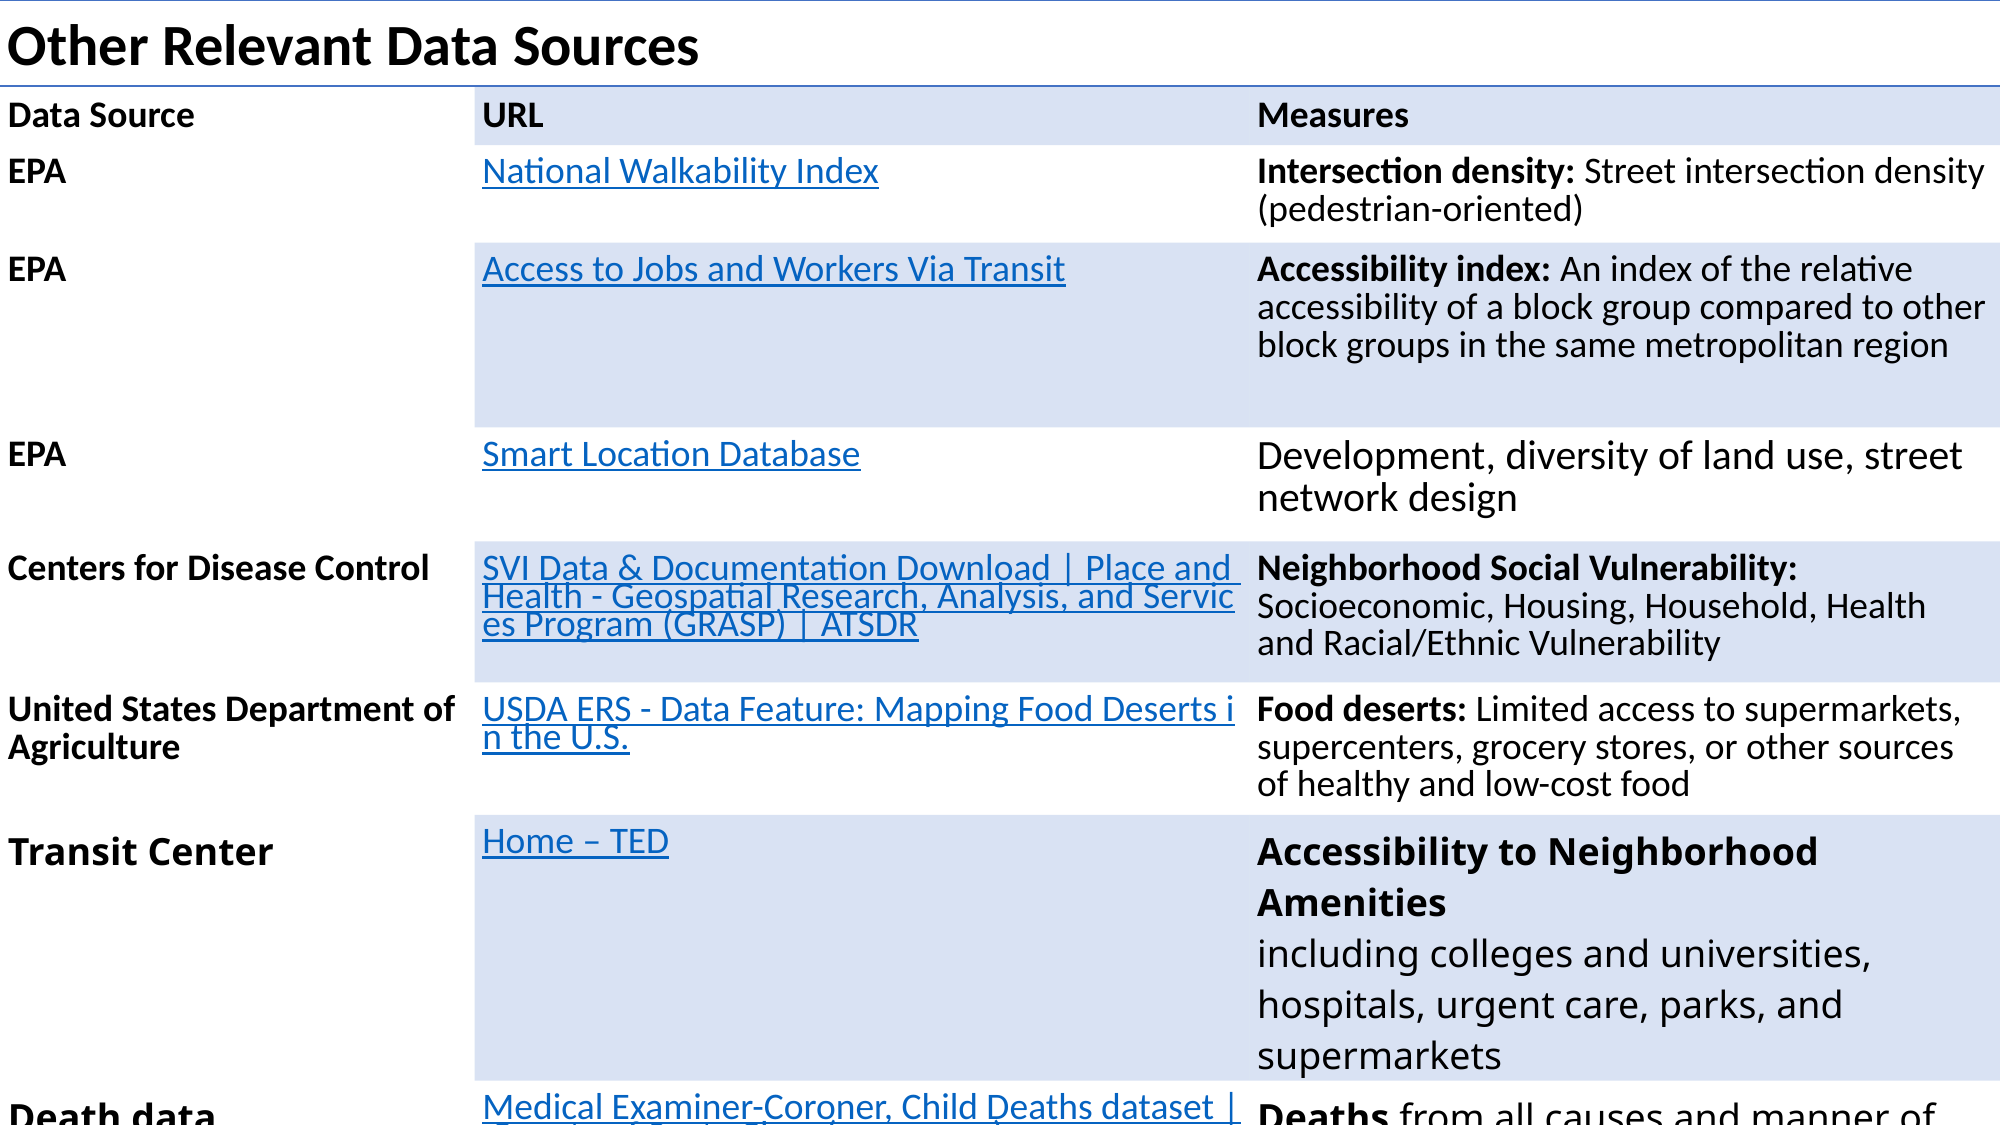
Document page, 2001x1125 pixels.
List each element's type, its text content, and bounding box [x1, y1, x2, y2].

table_cell EPA [0, 243, 475, 427]
table_cell Access to Jobs and Workers Via Transit [475, 243, 1249, 427]
table_cell Transit Center [0, 815, 475, 1081]
table_cell URL [475, 87, 1249, 145]
table_cell EPA [0, 145, 475, 243]
table_cell Accessibility index: An index of the relative accessibility of a block group compared to other block groups in the same metropolitan region [1249, 243, 2000, 427]
table_cell Intersection density: Street intersection density (pedestrian-oriented) [1249, 145, 2000, 243]
table_cell Deaths from all causes and manner of death (e.g., homicide, suicide) [1249, 1081, 2000, 1125]
table_cell Home – TED [475, 815, 1249, 1081]
table_cell Death data [0, 1081, 475, 1125]
table_cell Data Source [0, 87, 475, 145]
table_cell Accessibility to Neighborhood Amenities including colleges and universities, hospitals, urgent care, parks, and supermarkets [1249, 815, 2000, 1081]
table_cell Neighborhood Social Vulnerability: Socioeconomic, Housing, Household, Health and Racial/Ethnic Vulnerability [1249, 541, 2000, 683]
table_header Other Relevant Data Sources [0, 1, 2000, 85]
table_cell USDA ERS - Data Feature: Mapping Food Deserts in the U.S. [475, 683, 1249, 815]
table_cell National Walkability Index [475, 145, 1249, 243]
table_cell United States Department of Agriculture [0, 683, 475, 815]
table_cell Development, diversity of land use, street network design [1249, 427, 2000, 541]
table_cell Centers for Disease Control [0, 541, 475, 683]
table_cell Smart Location Database [475, 427, 1249, 541]
table_cell EPA [0, 427, 475, 541]
table_cell SVI Data & Documentation Download | Place and Health - Geospatial Research, Analysis, and Services Program (GRASP) | ATSDR [475, 541, 1249, 683]
table_cell Measures [1249, 87, 2000, 145]
table_cell Medical Examiner-Coroner, Child Deaths dataset | County of Santa Clara (sccgov.org) [475, 1081, 1249, 1125]
table_cell Food deserts: Limited access to supermarkets, supercenters, grocery stores, or other sources of healthy and low-cost food [1249, 683, 2000, 815]
